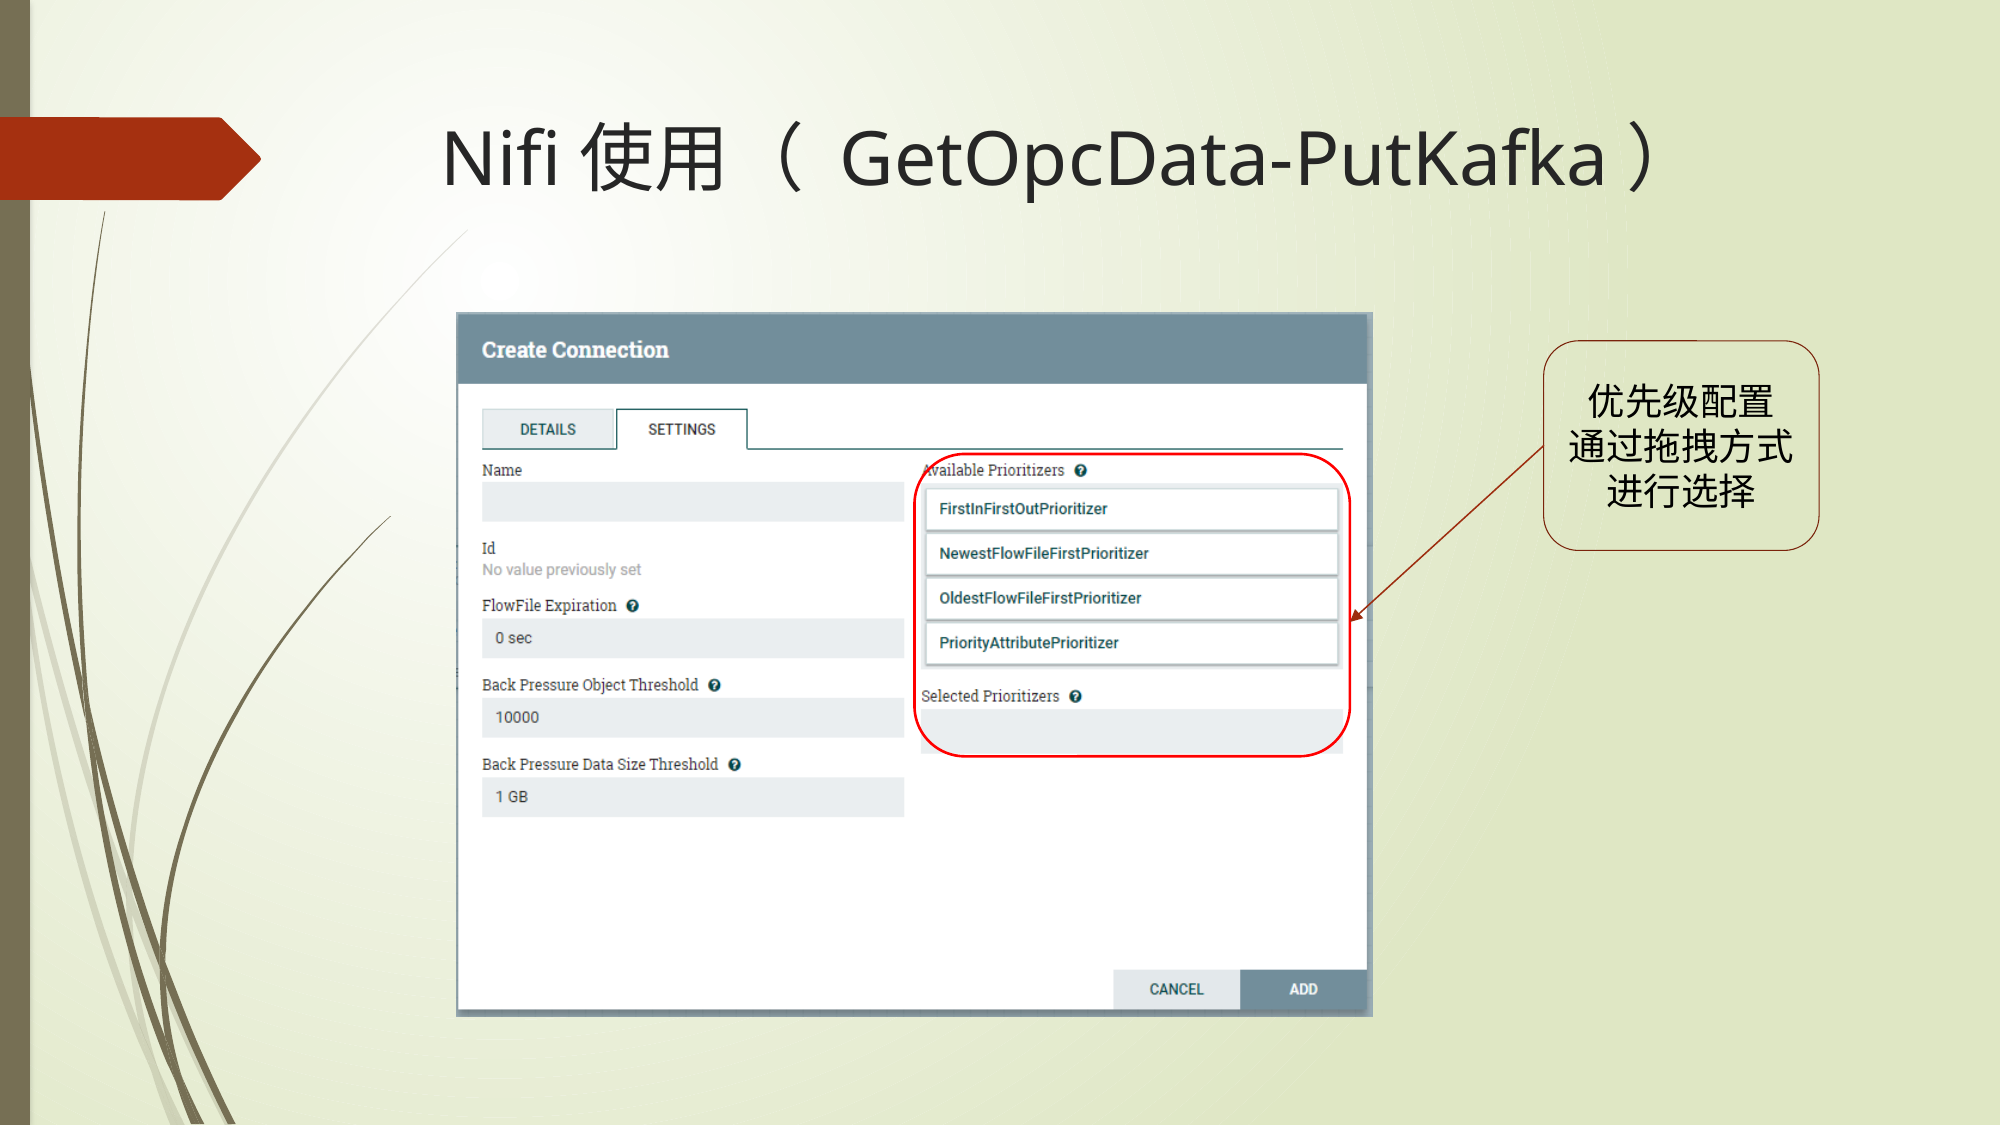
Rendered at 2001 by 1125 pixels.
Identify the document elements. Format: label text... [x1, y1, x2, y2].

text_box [1349, 445, 1544, 623]
title Nifi使用（ GetOpcData-PutKafka） [425, 102, 1888, 313]
text_box 优先级配置 通过拖拽方式进行选择 [1542, 339, 1821, 552]
picture [456, 312, 1373, 1017]
